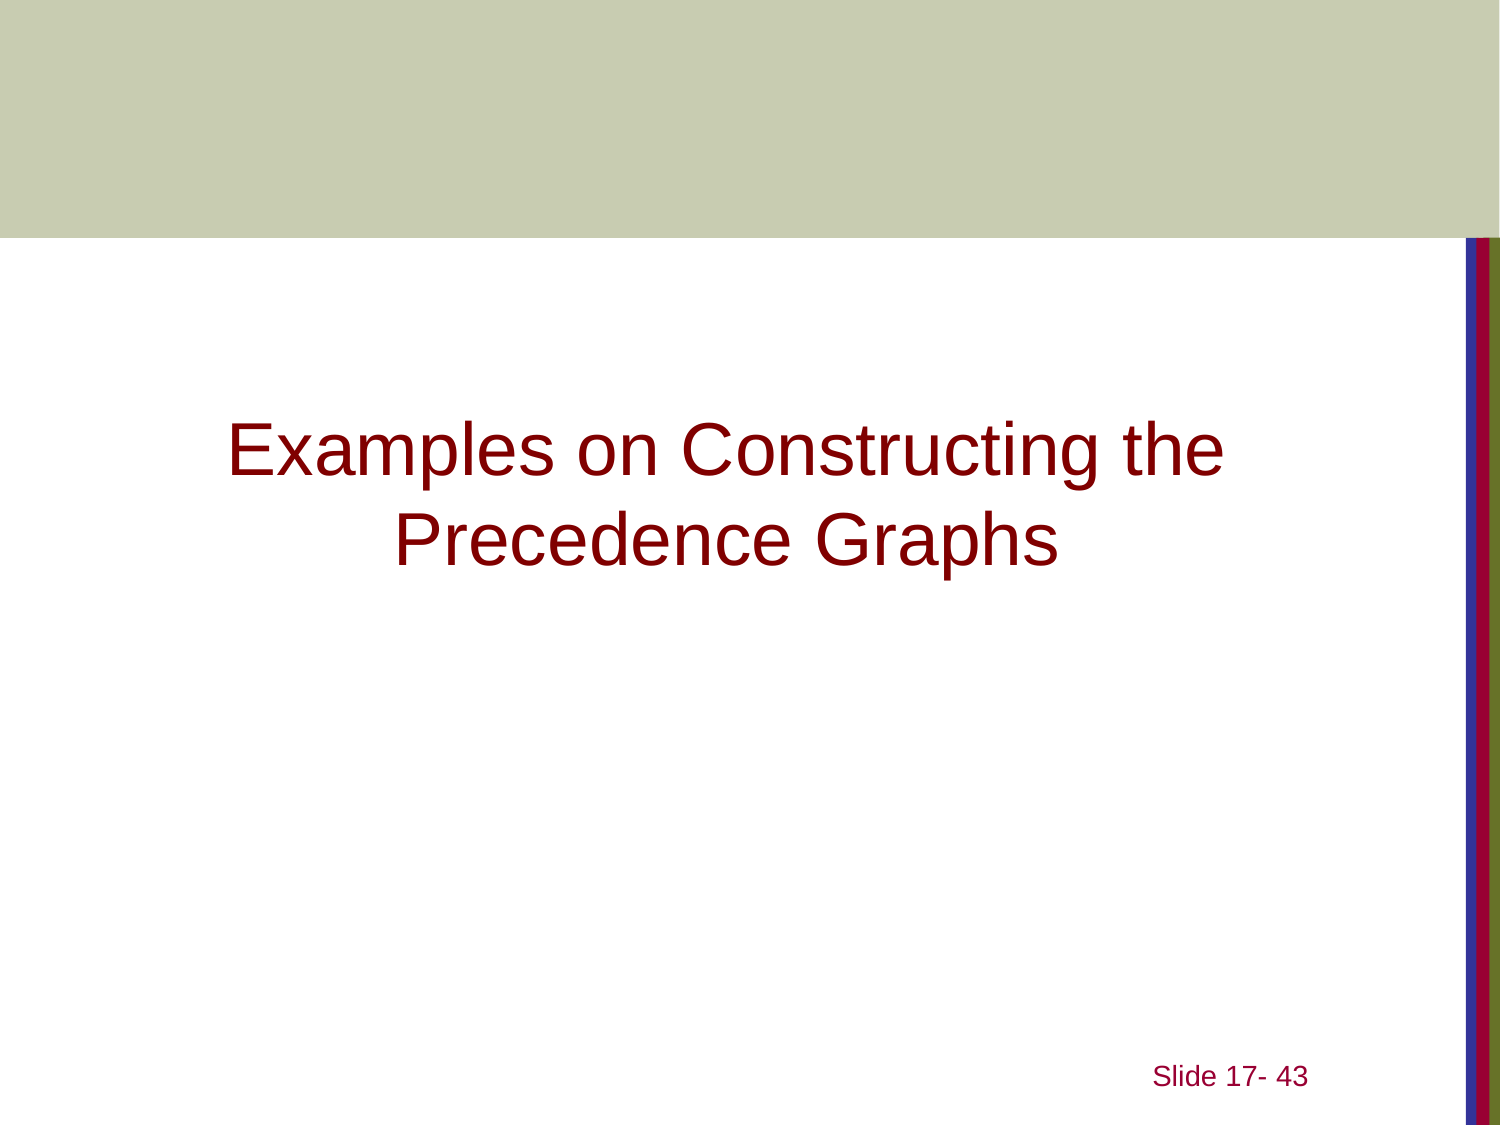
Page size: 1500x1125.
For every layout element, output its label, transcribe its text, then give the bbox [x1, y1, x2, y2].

title Examples on Constructing the Precedence Graphs [87, 424, 1367, 588]
slide_number Slide 17- 43 [1137, 1050, 1450, 1125]
